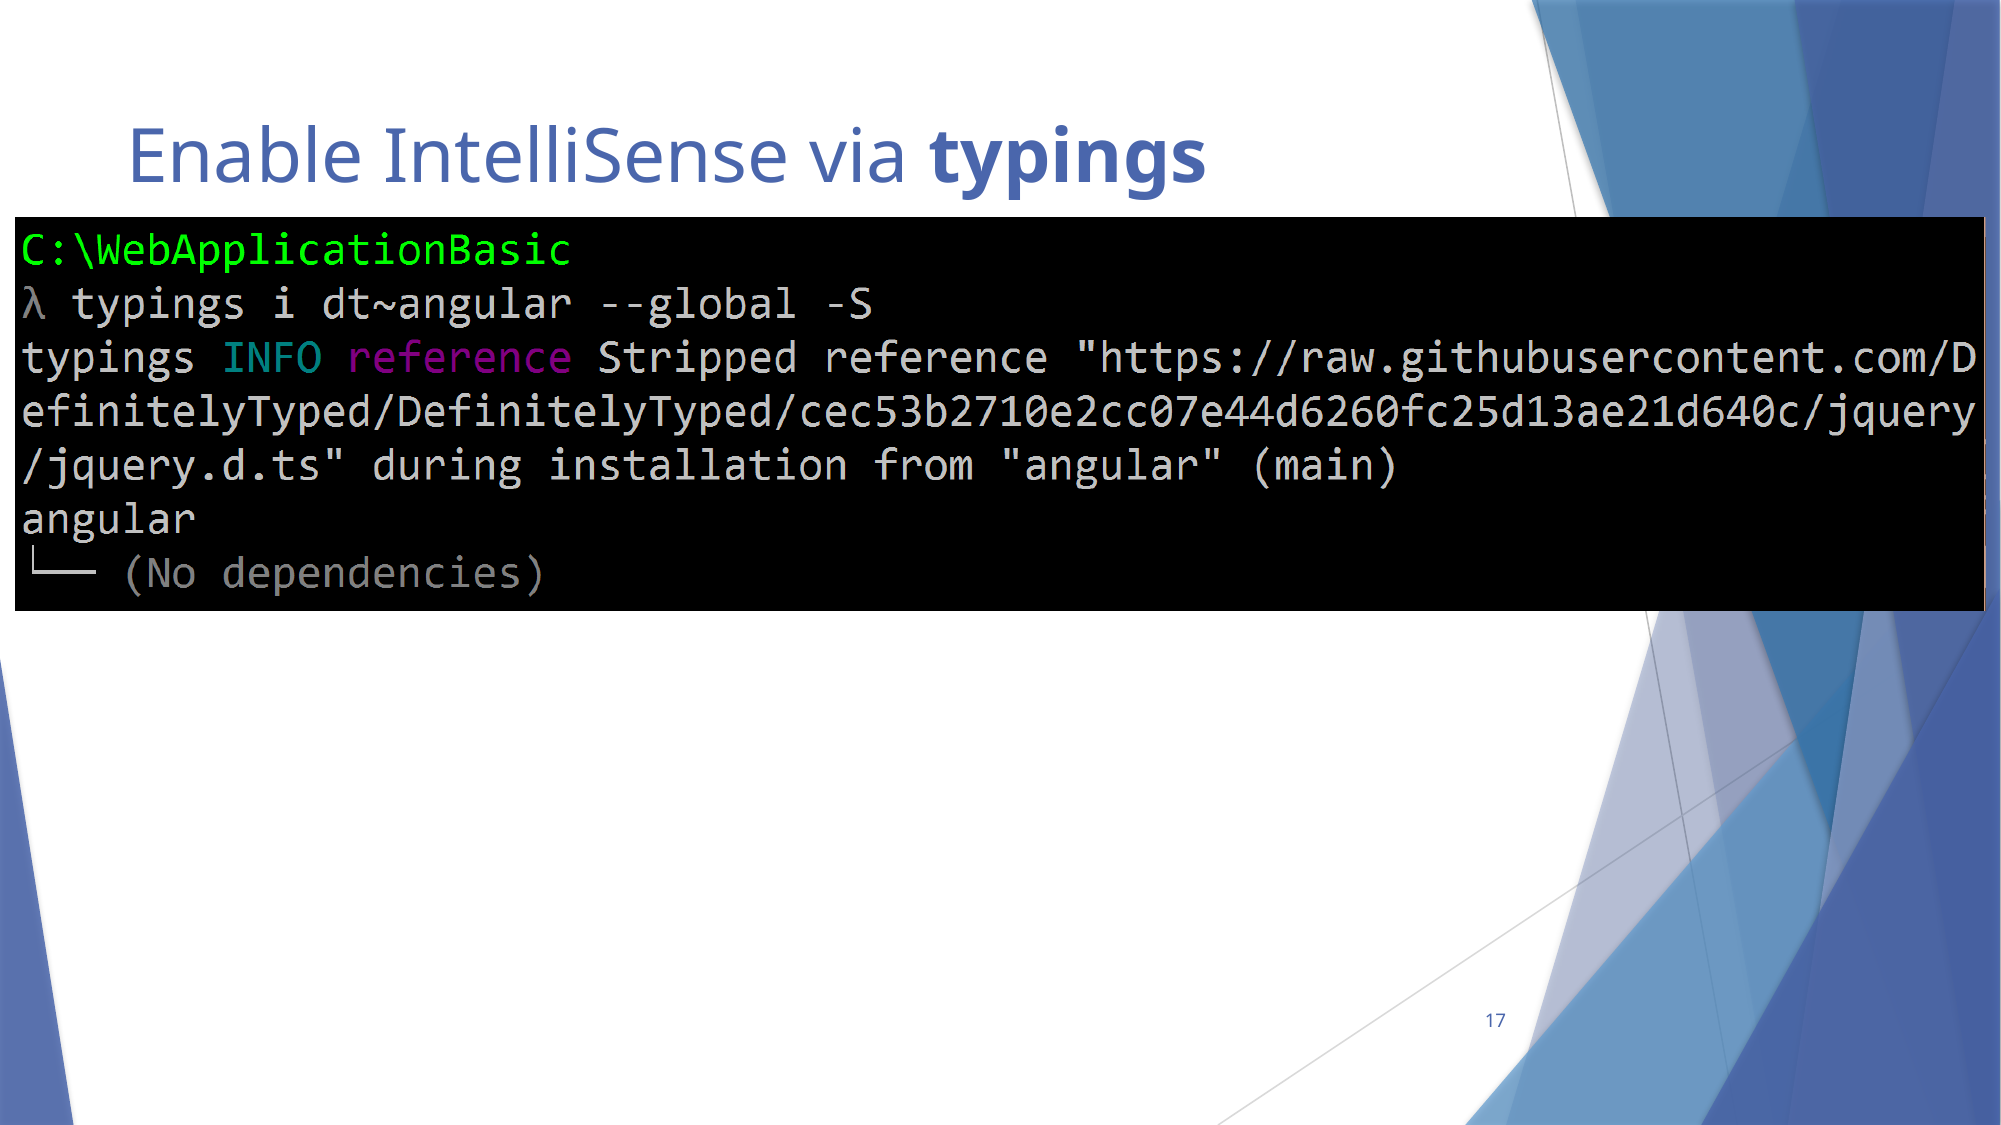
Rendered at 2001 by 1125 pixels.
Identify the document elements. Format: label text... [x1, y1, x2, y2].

slide_number 17 [1409, 991, 1522, 1051]
title Enable IntelliSense via typings [111, 99, 1522, 214]
picture [15, 216, 1987, 611]
